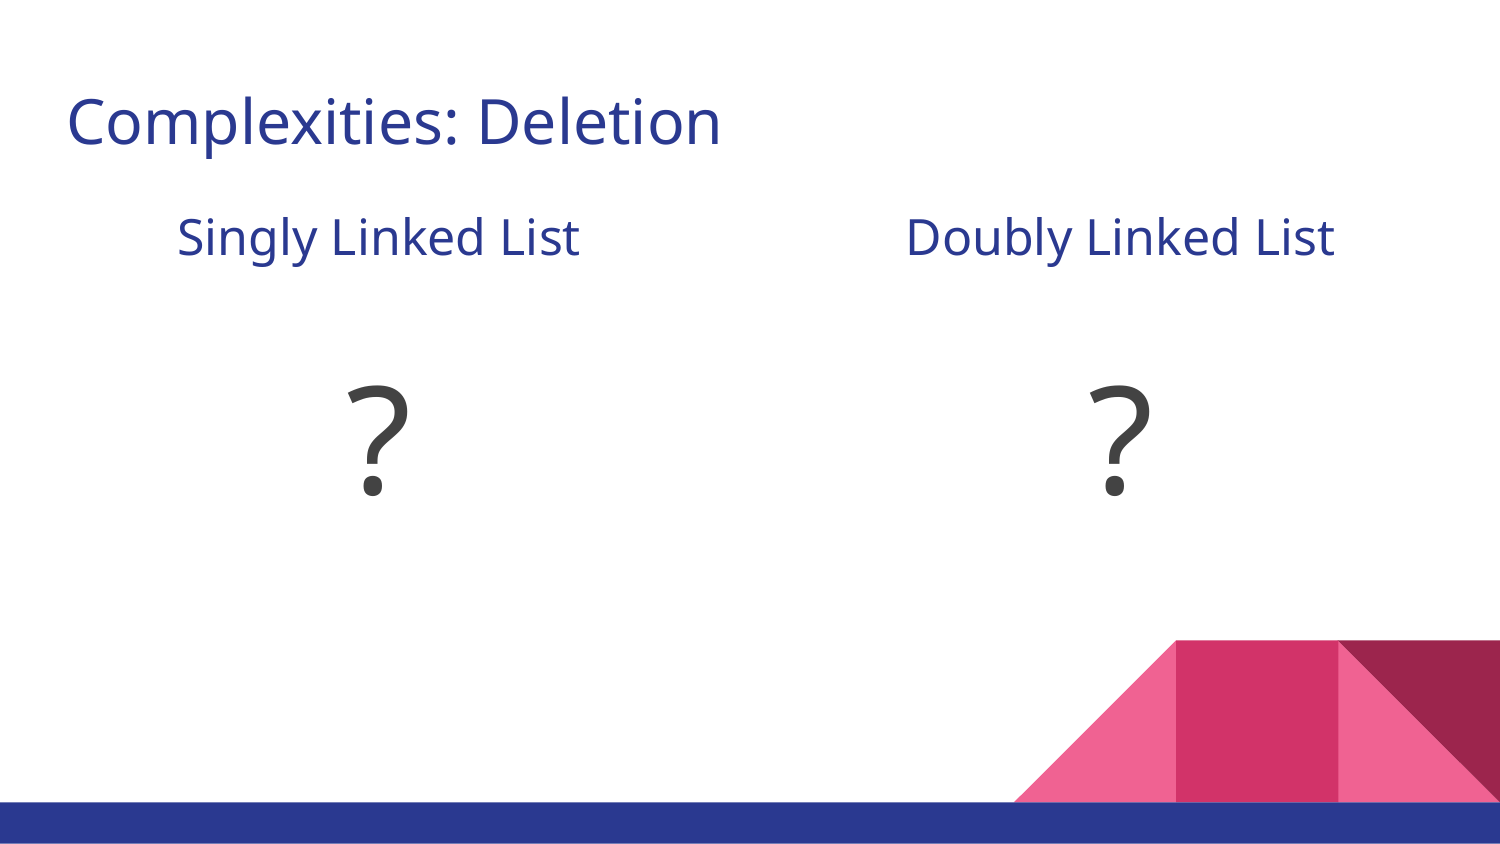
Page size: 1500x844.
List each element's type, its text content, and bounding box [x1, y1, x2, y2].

list Doubly Linked List [792, 190, 1449, 279]
title Complexities: Deletion [51, 67, 1449, 167]
list ? [792, 302, 1449, 750]
list Singly Linked List [51, 190, 708, 279]
list ? [51, 302, 708, 750]
